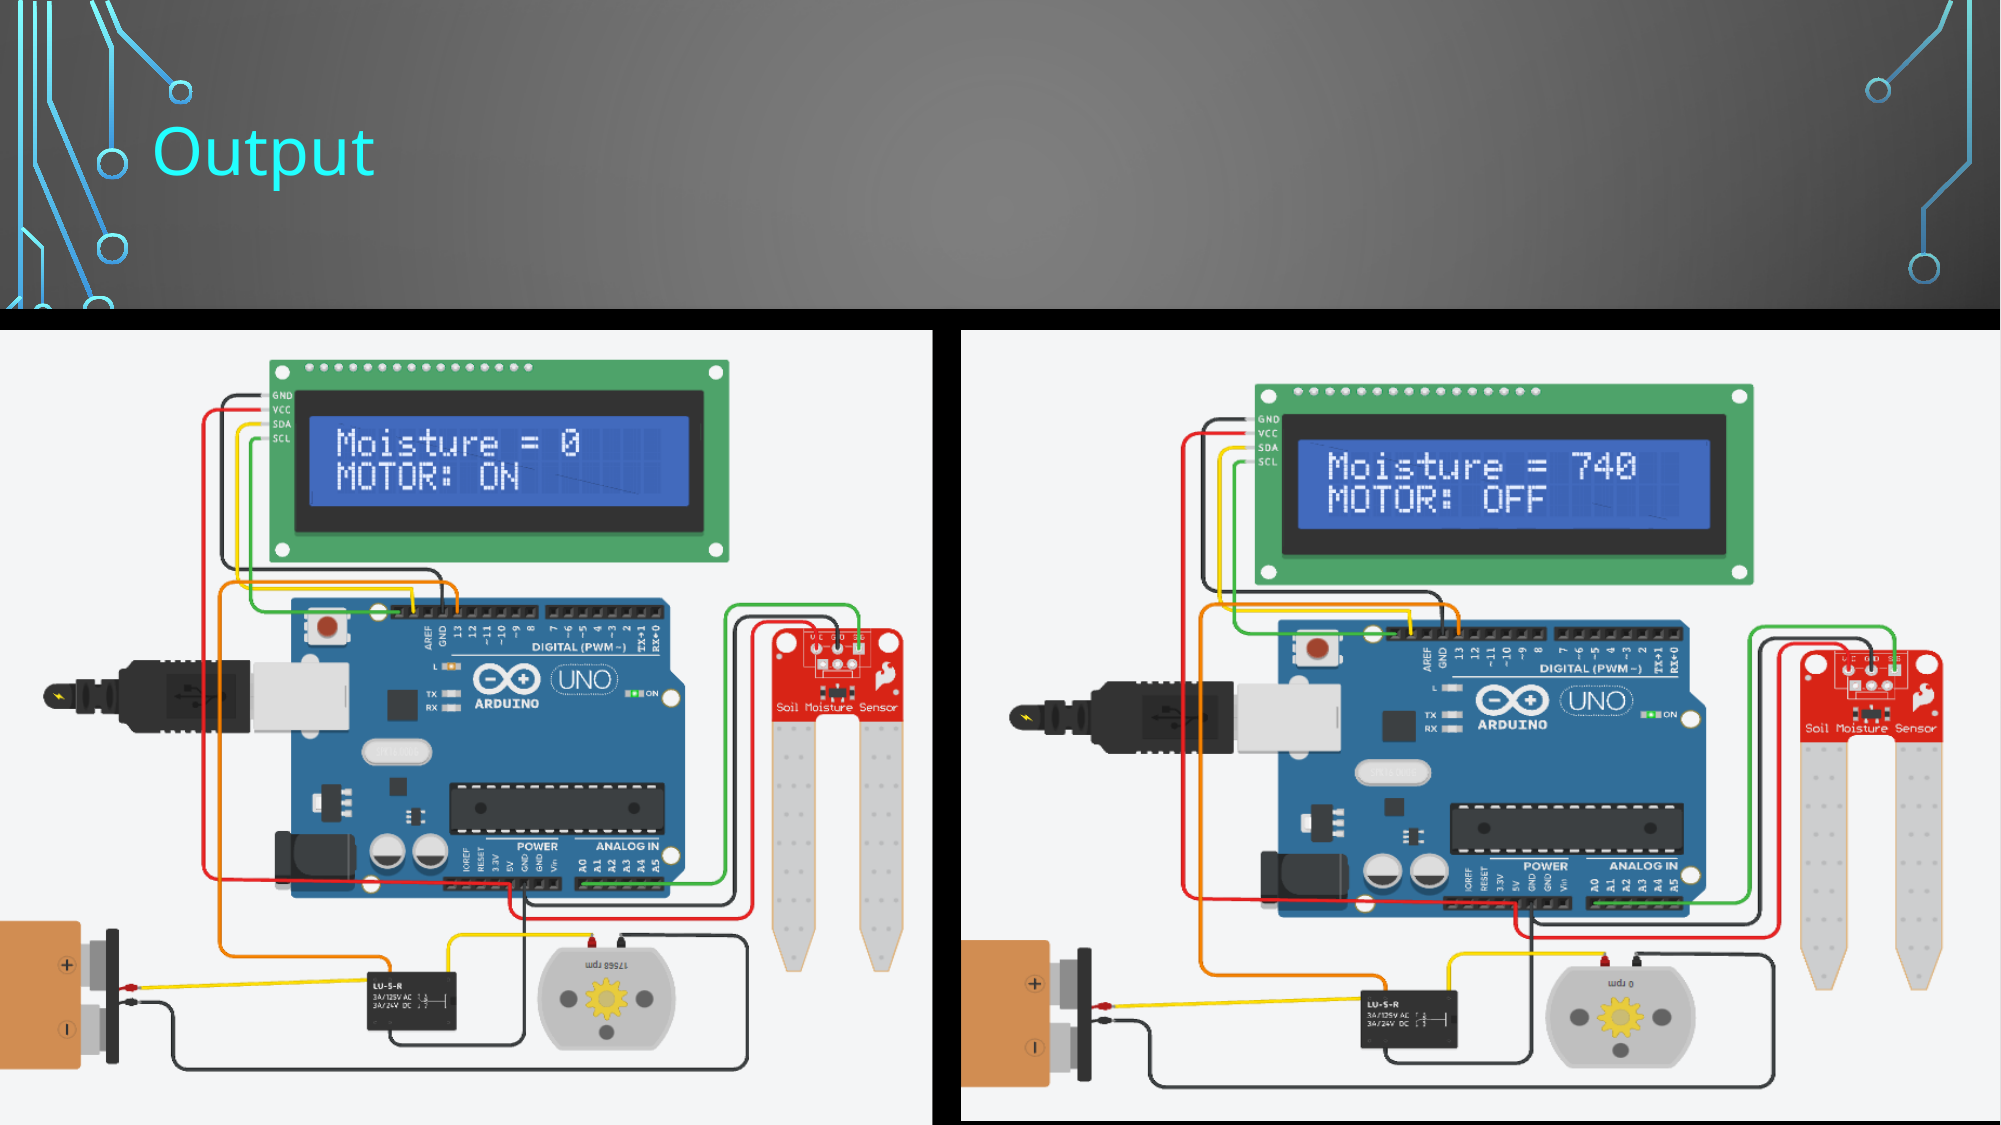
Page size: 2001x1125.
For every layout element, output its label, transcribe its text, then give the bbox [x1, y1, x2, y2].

text_box Output [151, 124, 1294, 190]
picture [0, 329, 933, 1125]
picture [960, 329, 2000, 1121]
